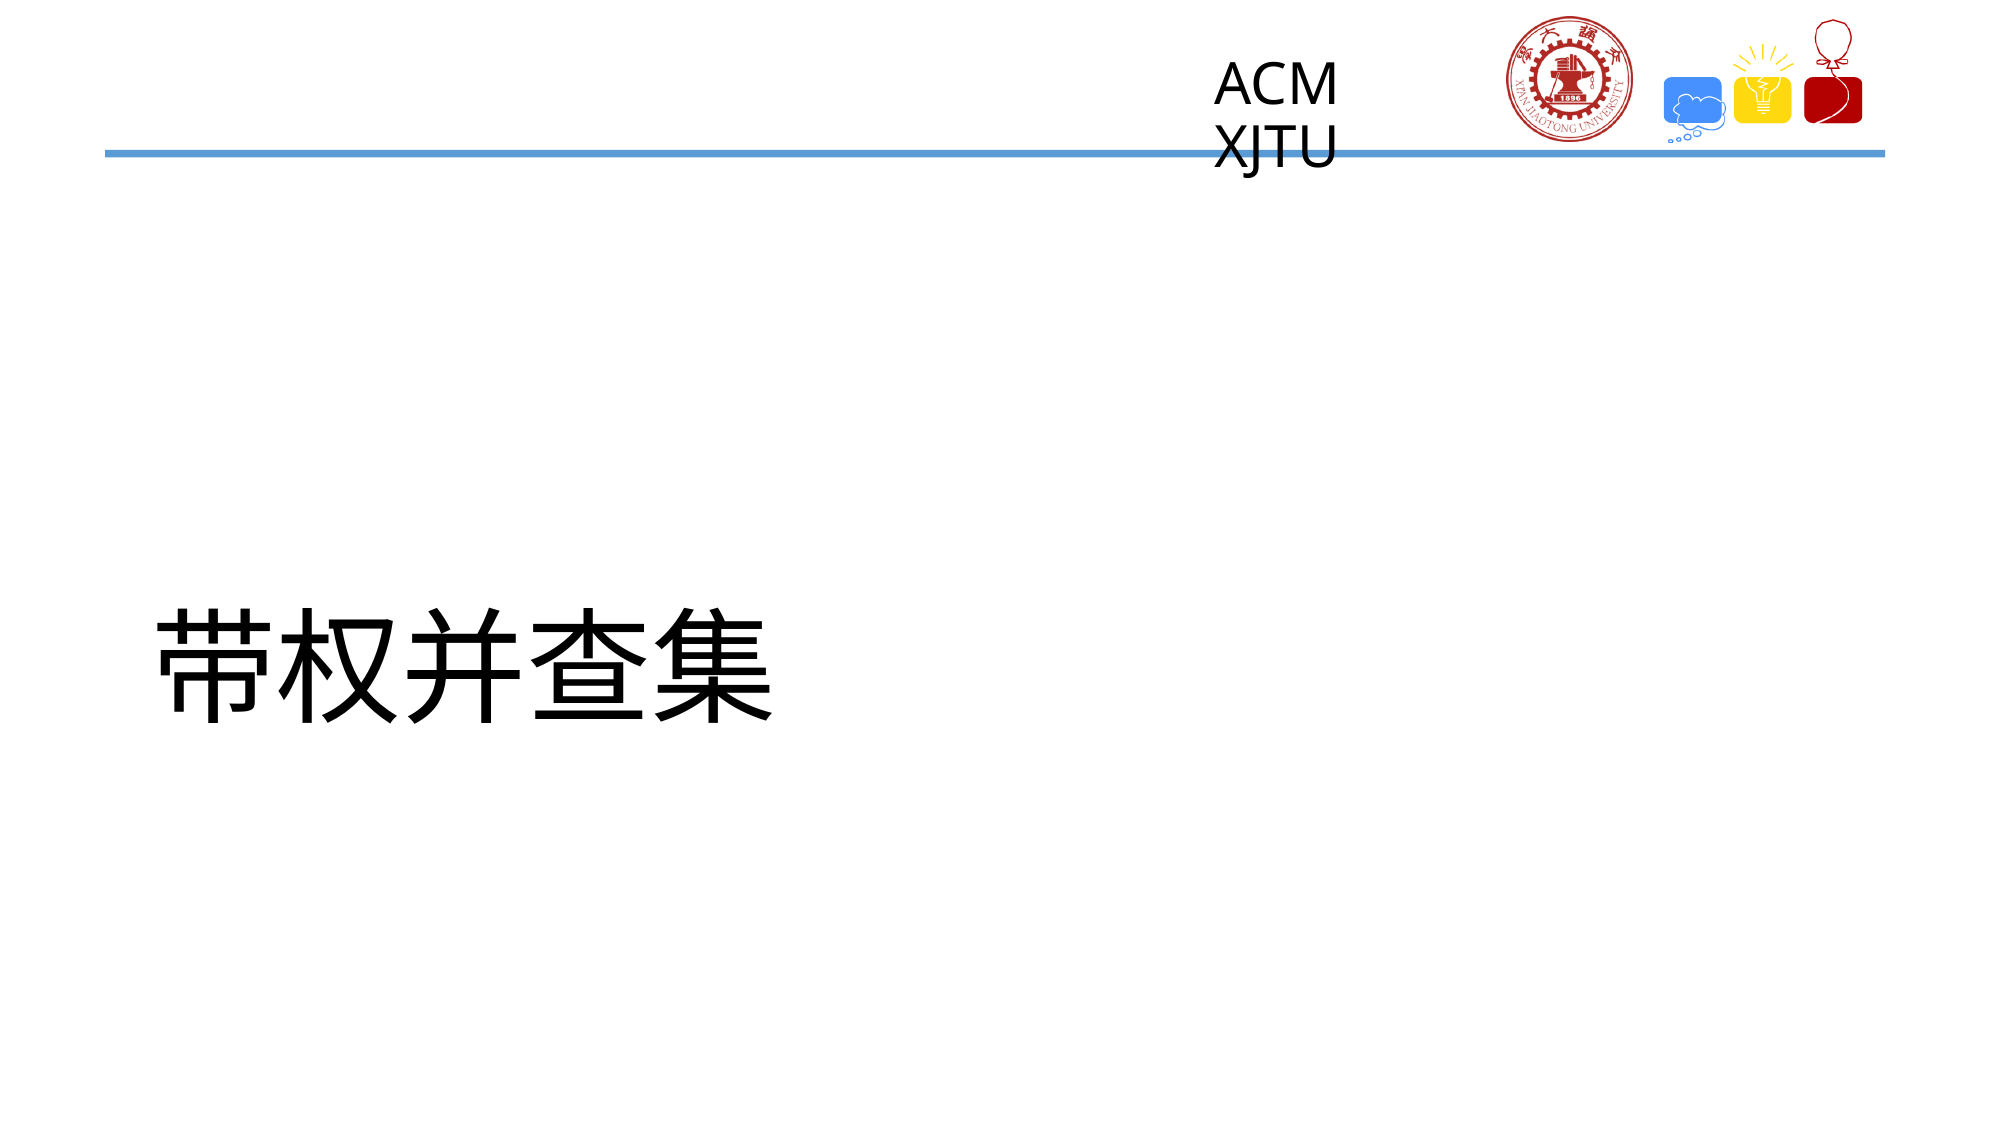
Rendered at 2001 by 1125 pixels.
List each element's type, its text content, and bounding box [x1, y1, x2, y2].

title 带权并查集 [136, 280, 1862, 749]
picture [1663, 19, 1863, 143]
picture [1506, 16, 1633, 142]
